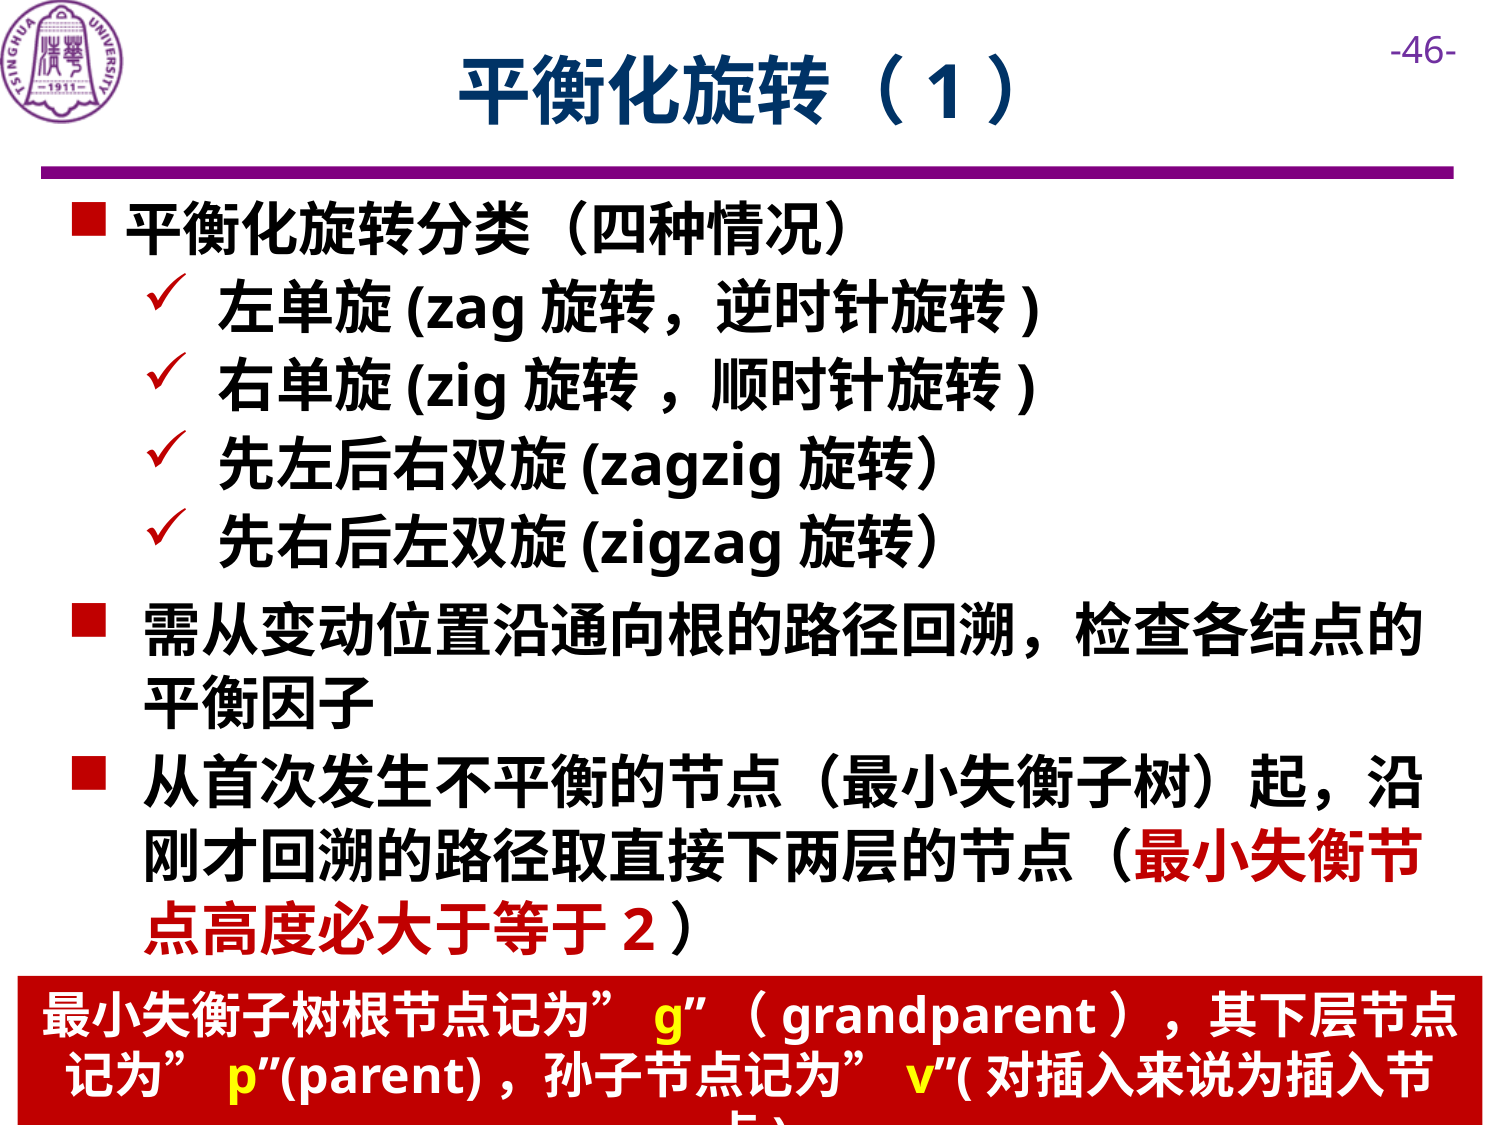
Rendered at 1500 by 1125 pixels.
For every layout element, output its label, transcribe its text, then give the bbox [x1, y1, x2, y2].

picture [0, 0, 124, 124]
title 平衡化旋转（1） [135, 13, 1383, 165]
text_box 最小失衡子树根节点记为”g”（grandparent），其下层节点记为”p”(parent)，孙子节点记为”v”(对插入来说为插入节点) [17, 975, 1483, 1125]
text_box 平衡化旋转分类（四种情况） 左单旋(zag旋转，逆时针旋转) 右单旋(zig旋转 ，顺时针旋转) 先左后右双旋(zagzig旋转） 先右后左双旋(zigzag旋转） 需从变动位置沿通向根的路径回溯，检查各结点的平衡因子 从首次发生不平衡的节点（最小失衡子树）起，沿刚才回溯的路径取直接下两层的节点（最小失衡节点高度必大于等于2） [53, 184, 1465, 970]
